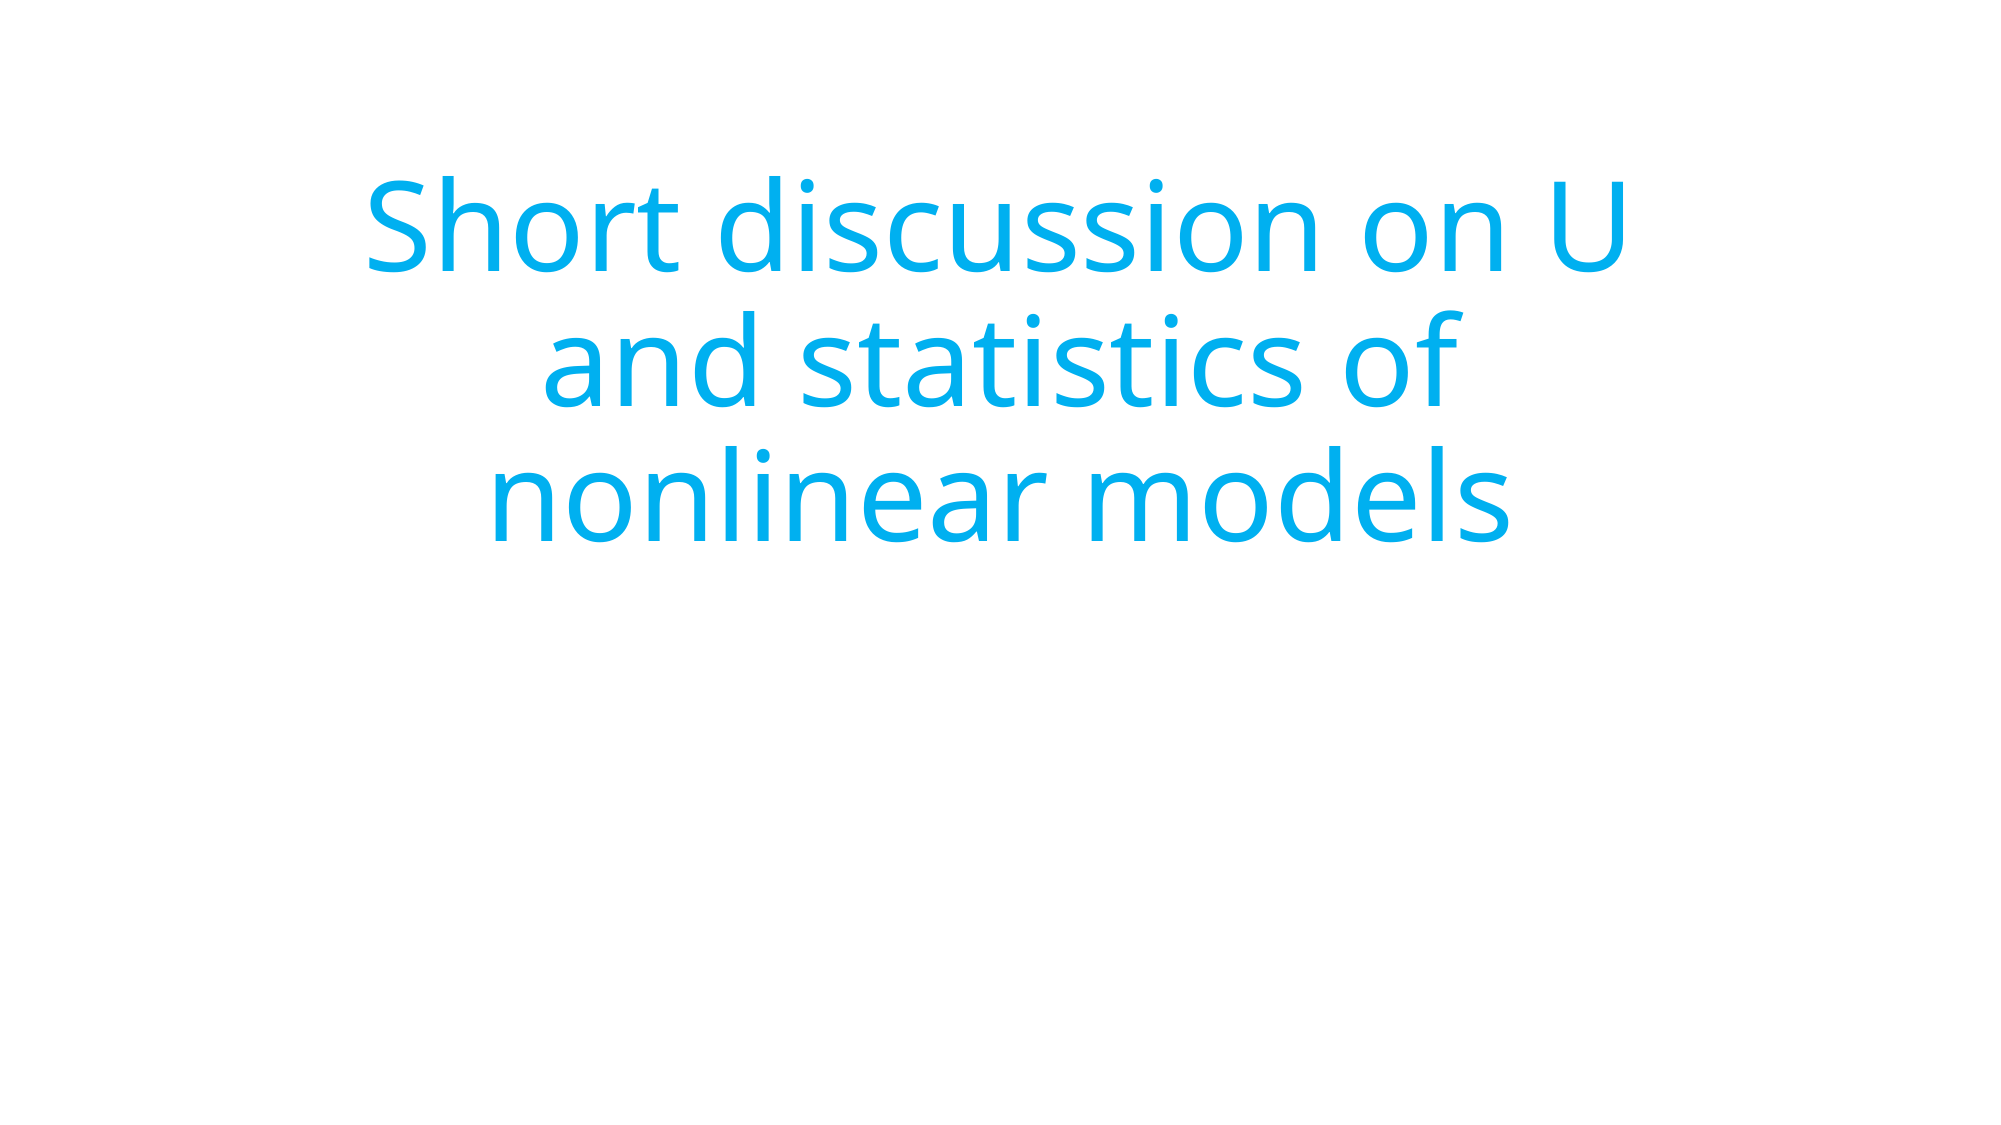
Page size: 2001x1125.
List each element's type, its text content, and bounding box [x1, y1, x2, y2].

title Short discussion on U and statistics of nonlinear models [249, 184, 1750, 576]
